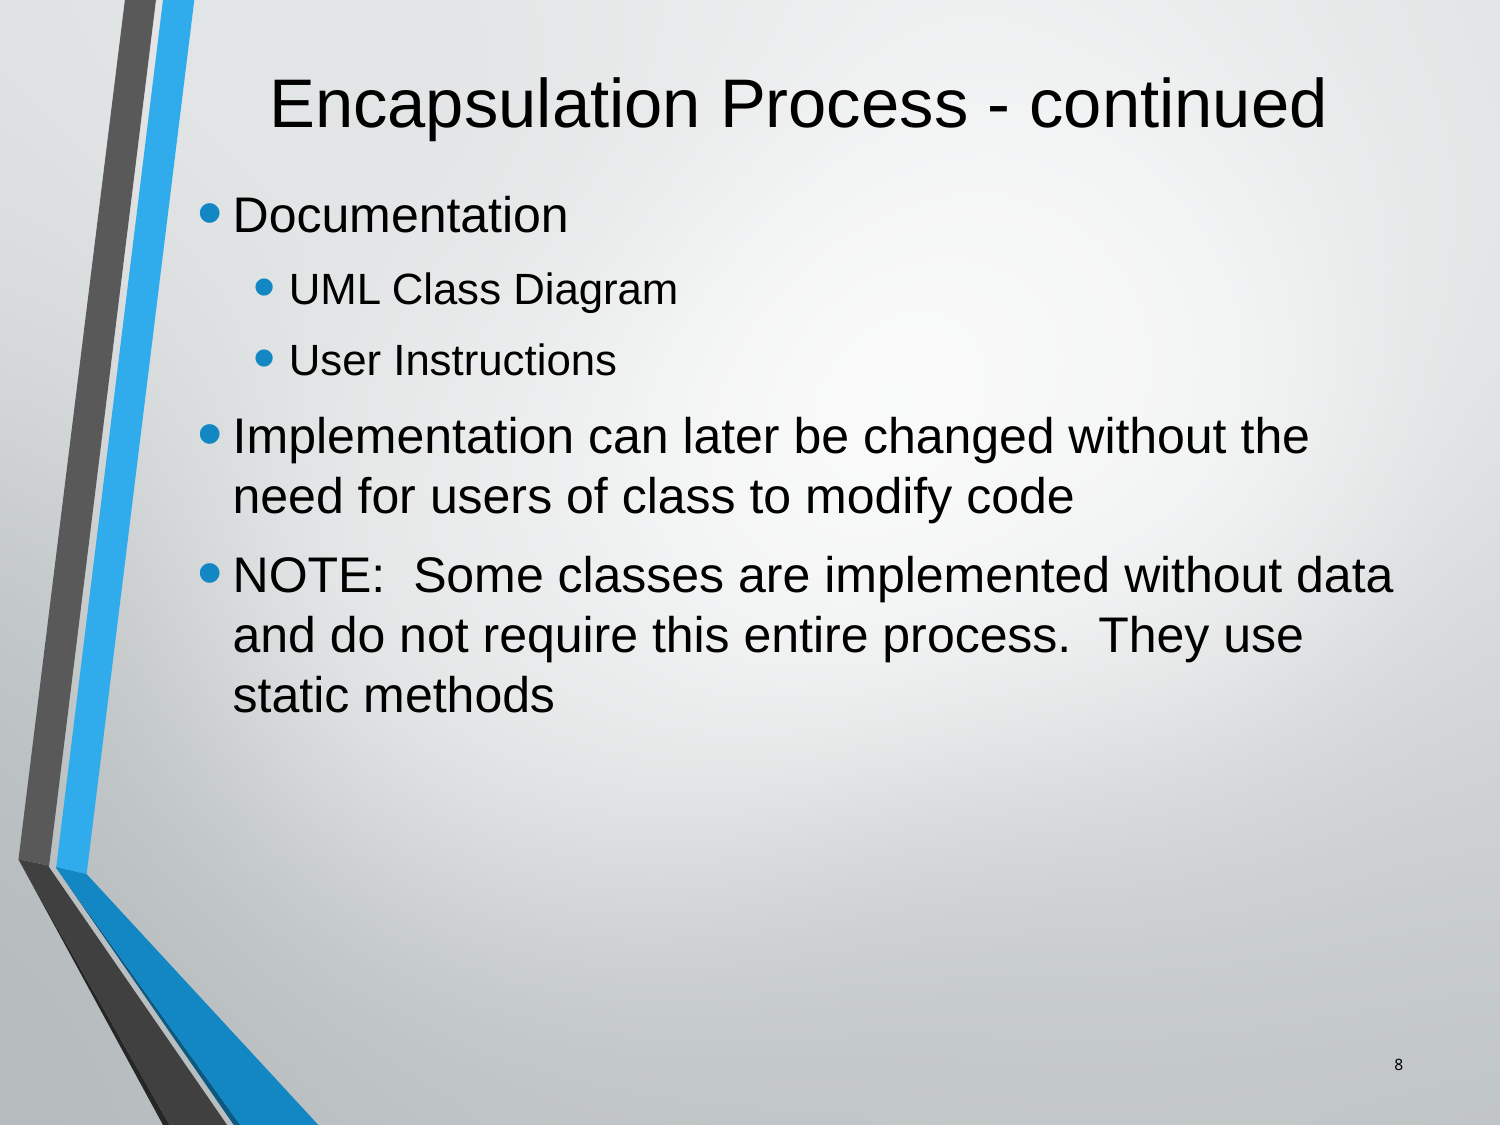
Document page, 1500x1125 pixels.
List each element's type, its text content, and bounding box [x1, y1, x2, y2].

slide_number 8 [1350, 1035, 1419, 1096]
list Documentation UML Class Diagram User Instructions Implementation can later be changed without the need for users of class to modify code NOTE: Some classes are implemented without data and do not require this entire process. They use static methods [182, 174, 1416, 1025]
title Encapsulation Process - continued [182, 37, 1416, 163]
